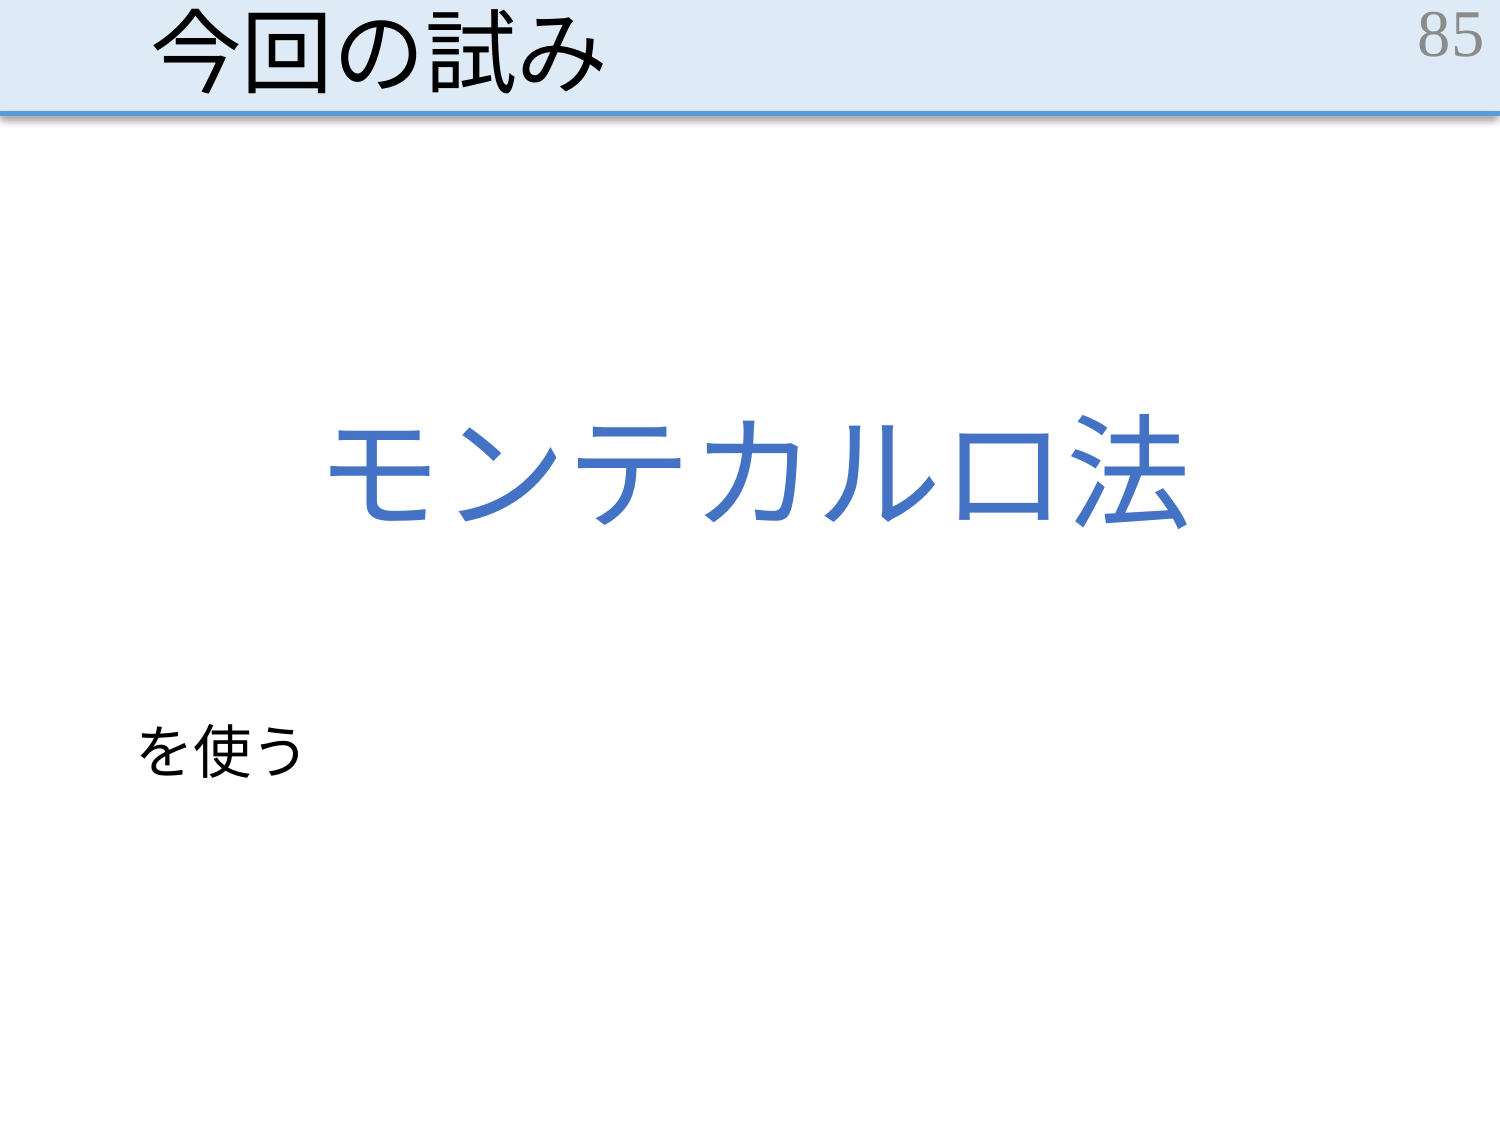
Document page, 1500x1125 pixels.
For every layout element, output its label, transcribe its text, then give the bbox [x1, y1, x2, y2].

title 今回の試み [135, 0, 1373, 114]
list モンテカルロ法 を使う [135, 403, 1373, 963]
slide_number 85 [1373, 0, 1500, 60]
